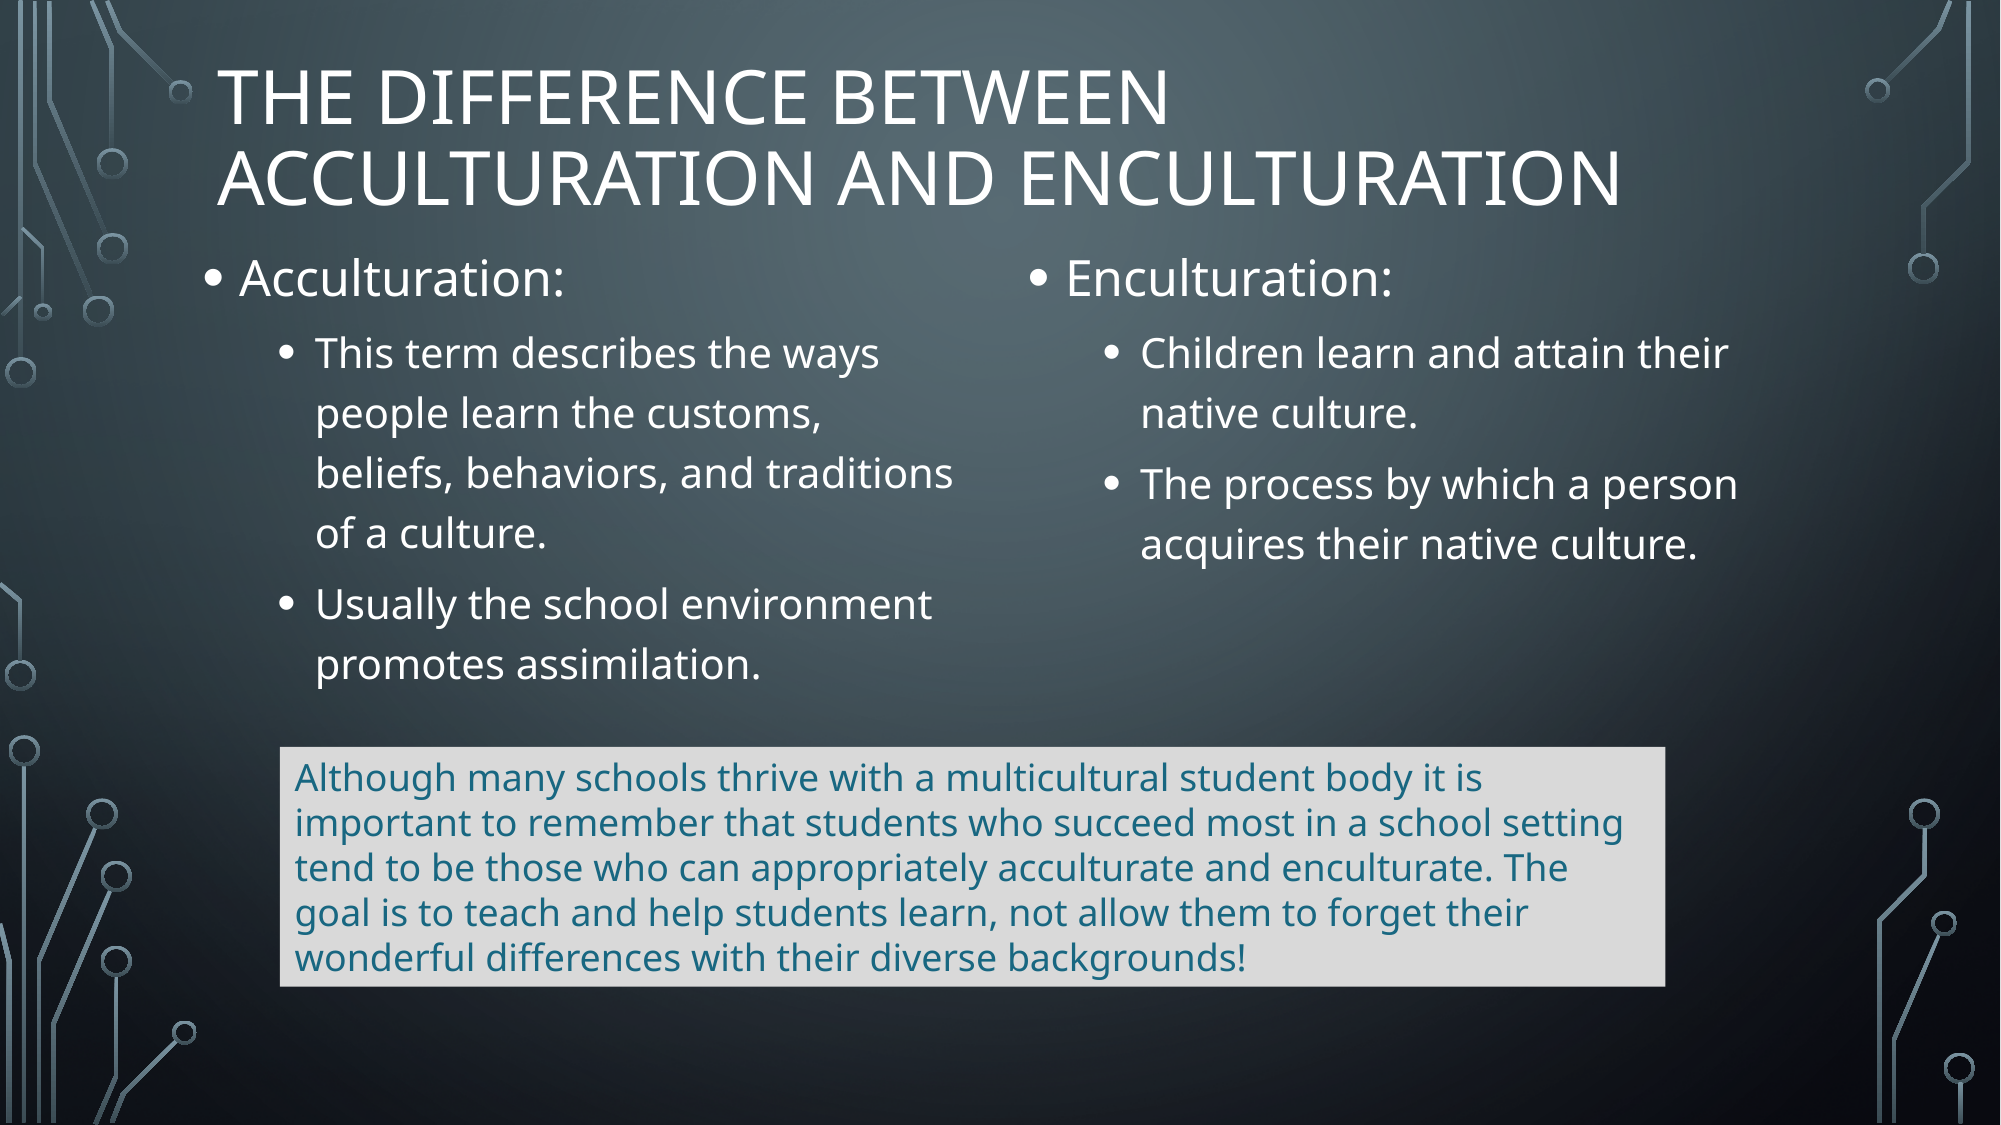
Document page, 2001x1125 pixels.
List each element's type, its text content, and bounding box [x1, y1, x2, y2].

list Enculturation: Children learn and attain their native culture. The process by which a person acquires their native culture. [1012, 227, 1813, 631]
text_box Although many schools thrive with a multicultural student body it is important to remember that students who succeed most in a school setting tend to be those who can appropriately acculturate and enculturate. The goal is to teach and help students learn, not allow them to forget their wonderful differences with their diverse backgrounds! [279, 746, 1666, 987]
title The difference between acculturation and enculturation [202, 18, 1762, 263]
list Acculturation: This term describes the ways people learn the customs, beliefs, behaviors, and traditions of a culture. Usually the school environment promotes assimilation. [187, 227, 988, 653]
